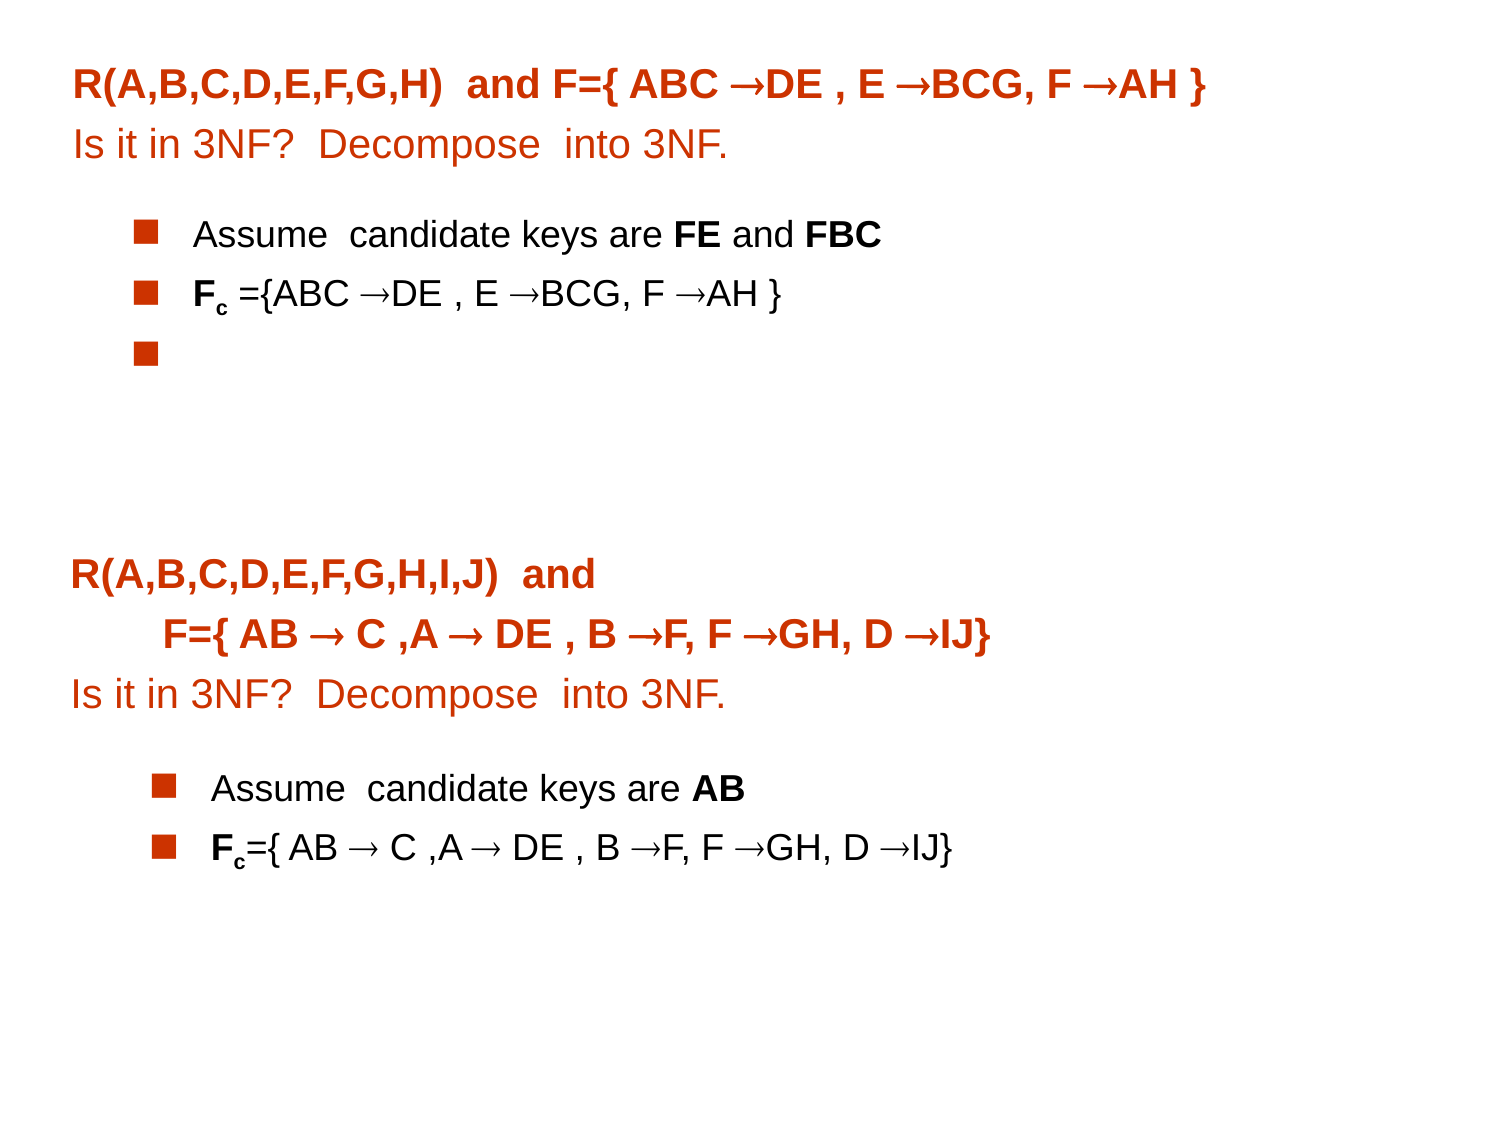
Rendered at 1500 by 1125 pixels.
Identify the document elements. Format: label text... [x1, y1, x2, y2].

text_box R(A,B,C,D,E,F,G,H,I,J) and F={ AB  C ,A  DE , B F, F GH, D IJ} Is it in 3NF? Decompose into 3NF. [55, 533, 1500, 725]
list Assume candidate keys are FE and FBC Fc ={ABC DE , E BCG, F AH } [121, 202, 1379, 476]
text_box Assume candidate keys are AB Fc={ AB  C ,A  DE , B F, F GH, D IJ} [139, 756, 1397, 1030]
title R(A,B,C,D,E,F,G,H) and F={ ABC DE , E BCG, F AH } Is it in 3NF? Decompose into 3NF. [57, 61, 1383, 175]
